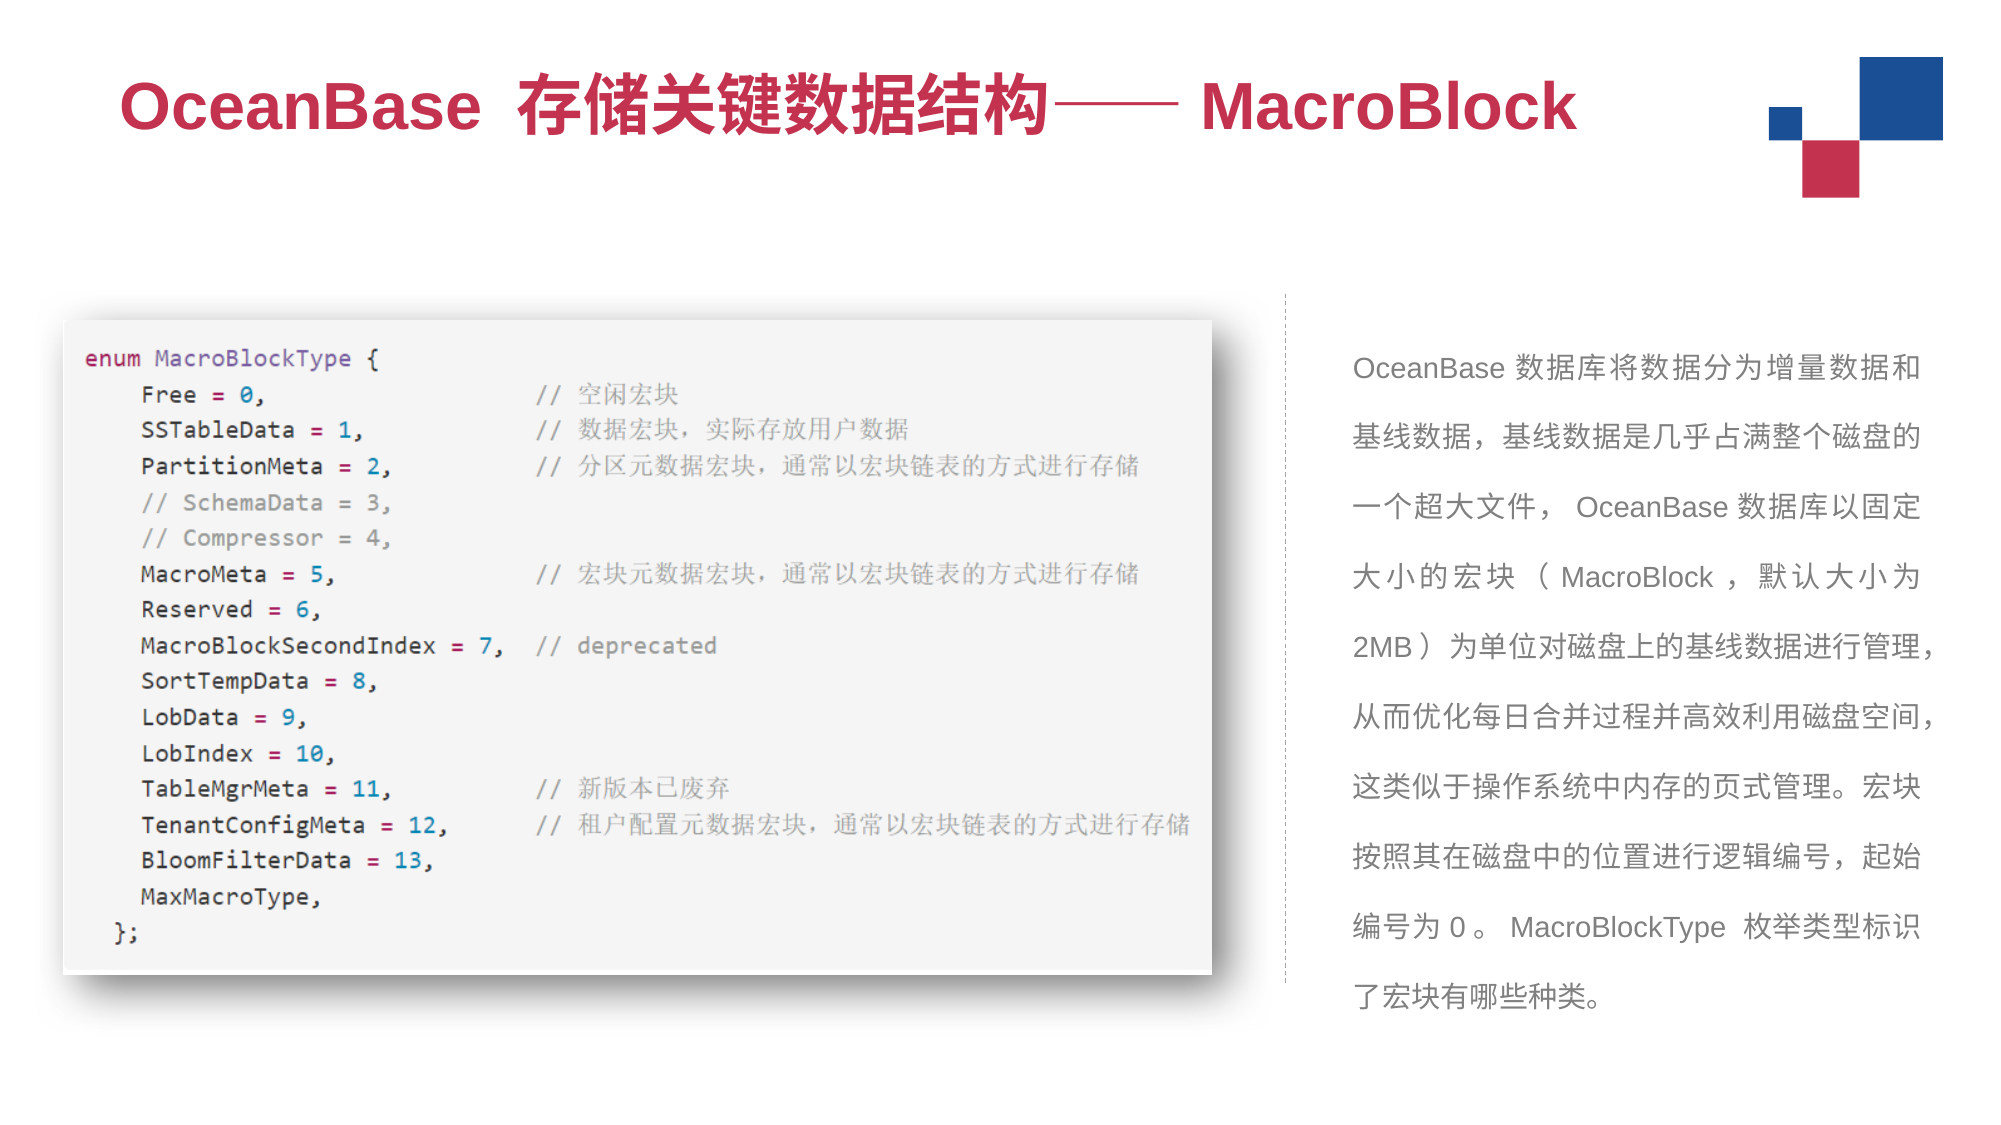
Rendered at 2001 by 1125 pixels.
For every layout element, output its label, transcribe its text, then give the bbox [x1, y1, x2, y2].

text_box [1801, 139, 1860, 199]
text_box [1768, 106, 1803, 141]
text_box OceanBase 存储关键数据结构——MacroBlock [104, 55, 1593, 151]
picture [63, 320, 1212, 975]
text_box OceanBase数据库将数据分为增量数据和基线数据，基线数据是几乎占满整个磁盘的一个超大文件，OceanBase数据库以固定大小的宏块（MacroBlock，默认大小为 2MB）为单位对磁盘上的基线数据进行管理，从而优化每日合并过程并高效利用磁盘空间，这类似于操作系统中内存的页式管理。宏块按照其在磁盘中的位置进行逻辑编号，起始编号为0。MacroBlockType 枚举类型标识了宏块有哪些种类。 [1338, 306, 1937, 1021]
text_box [1858, 56, 1944, 141]
